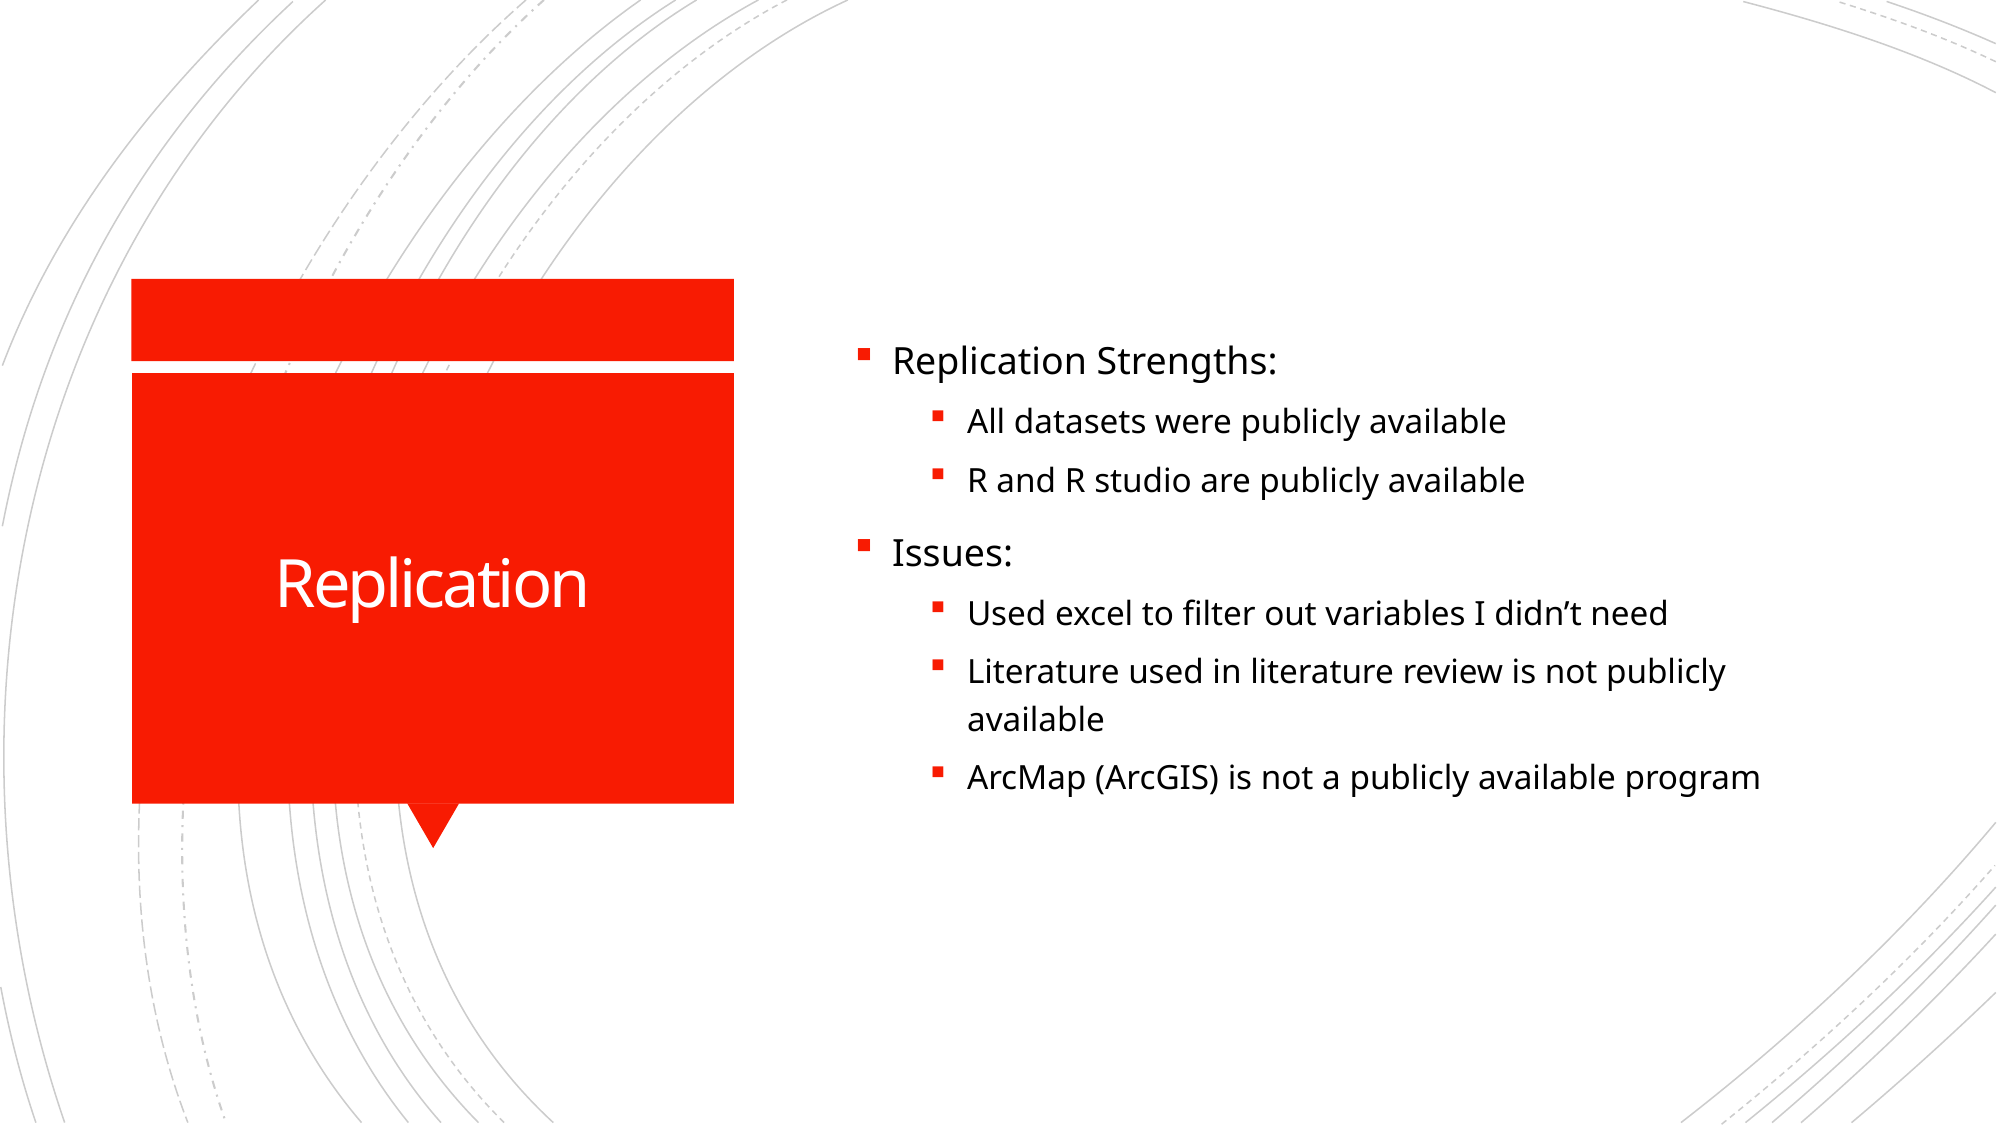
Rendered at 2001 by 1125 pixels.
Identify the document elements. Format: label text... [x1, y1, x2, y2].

title Replication [145, 385, 720, 789]
list Replication Strengths: All datasets were publicly available R and R studio are publicly available Issues: Used excel to filter out variables I didn’t need Literature used in literature review is not publicly available ArcMap (ArcGIS) is not a publicly available program [839, 131, 1871, 993]
